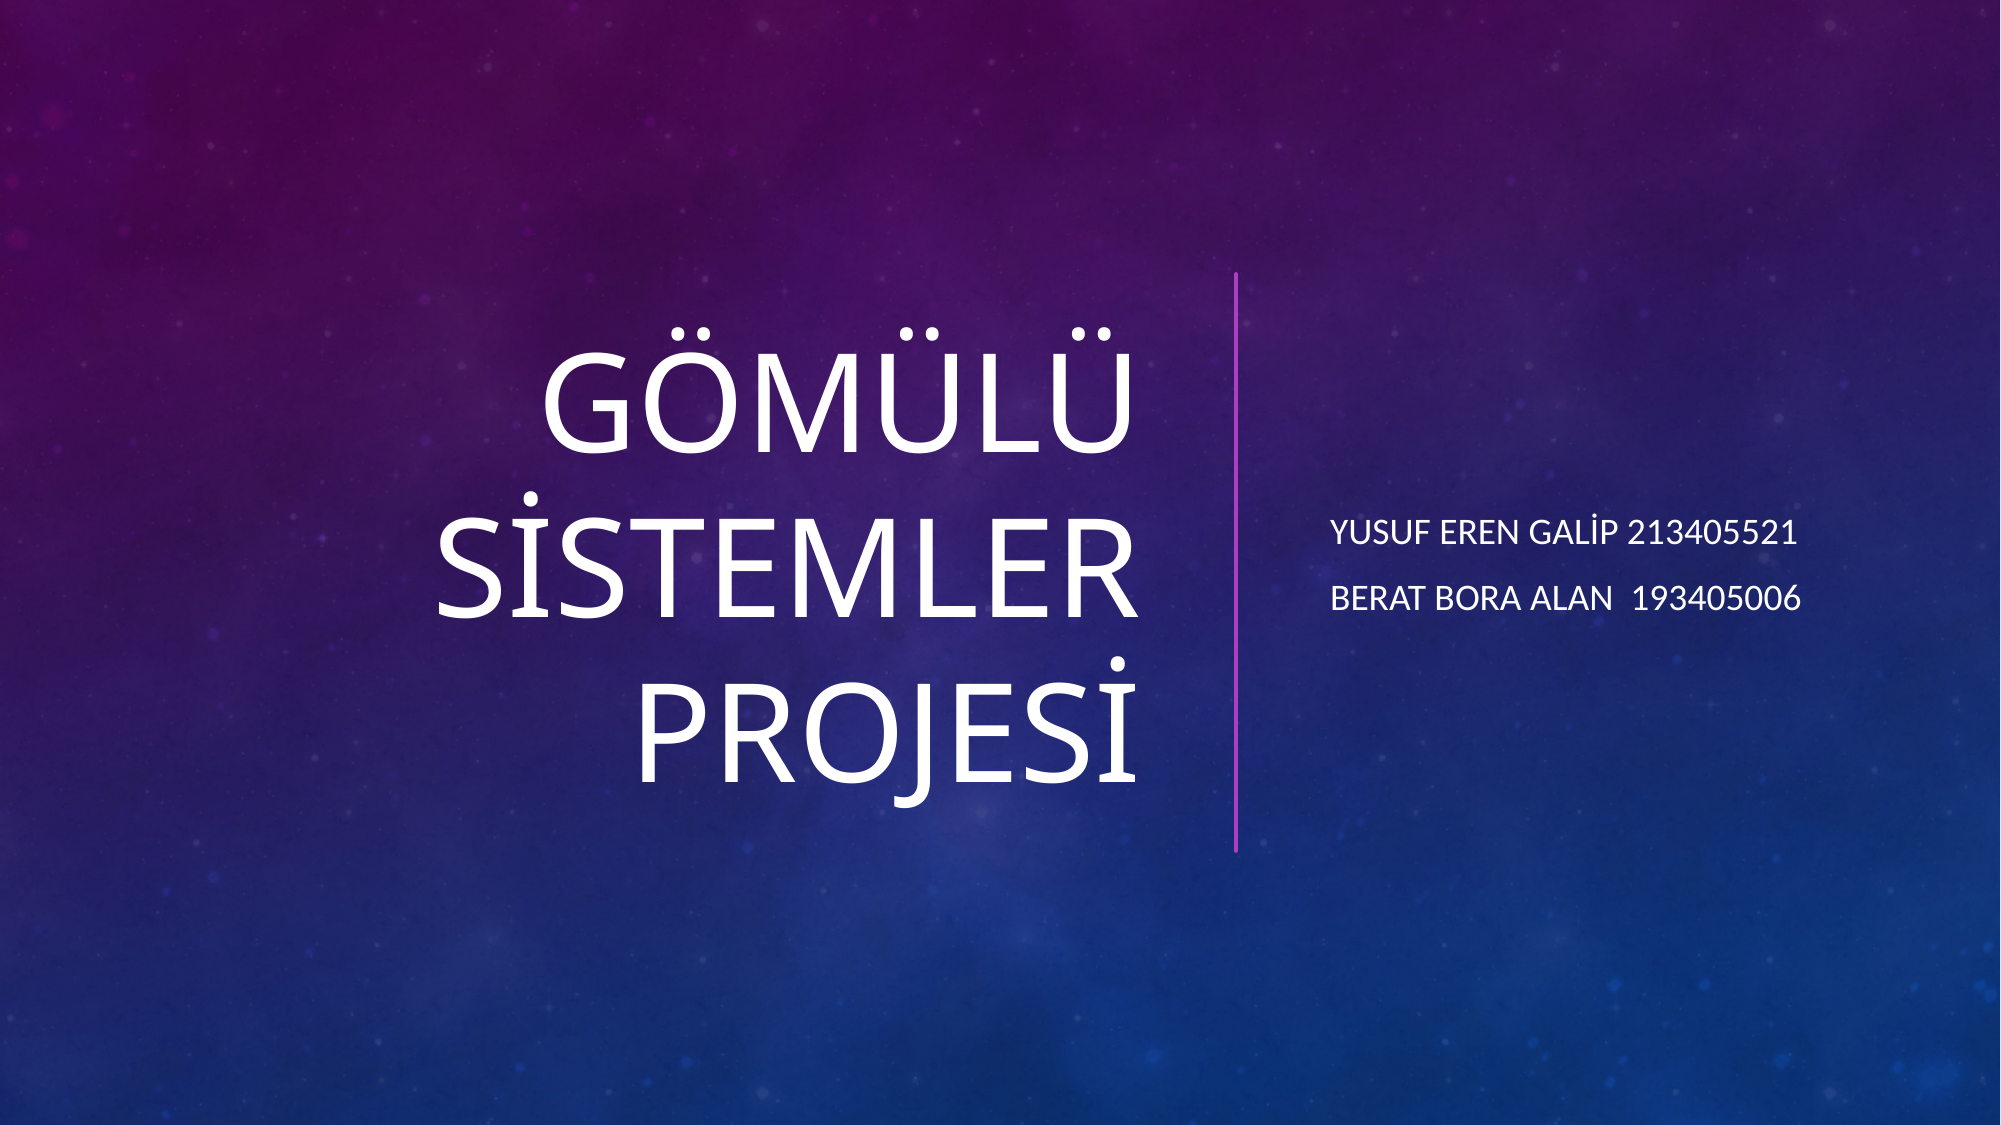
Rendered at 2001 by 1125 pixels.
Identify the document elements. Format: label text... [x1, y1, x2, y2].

text_box [0, 0, 2000, 1125]
subtitle Yusuf Eren GALİP 213405521 Berat Bora ALAN 193405006 [1315, 342, 1831, 783]
title GÖMÜLÜ SİSTEMLER PROJESİ [169, 198, 1157, 926]
